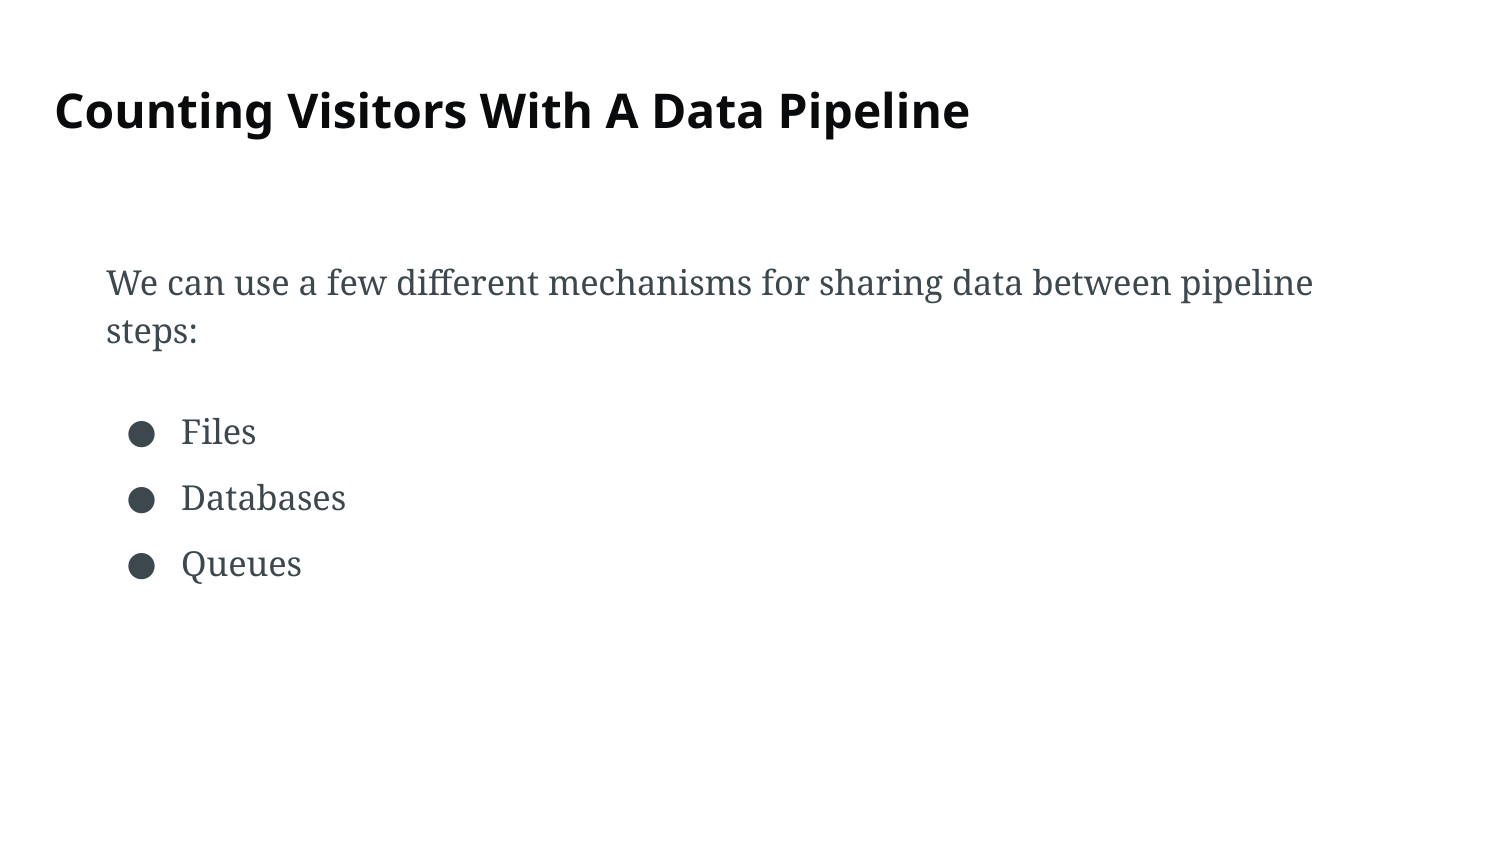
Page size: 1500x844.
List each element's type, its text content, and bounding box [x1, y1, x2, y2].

text_box We can use a few different mechanisms for sharing data between pipeline steps: Files Databases Queues [91, 240, 1392, 767]
title Counting Visitors With A Data Pipeline [39, 65, 1437, 160]
